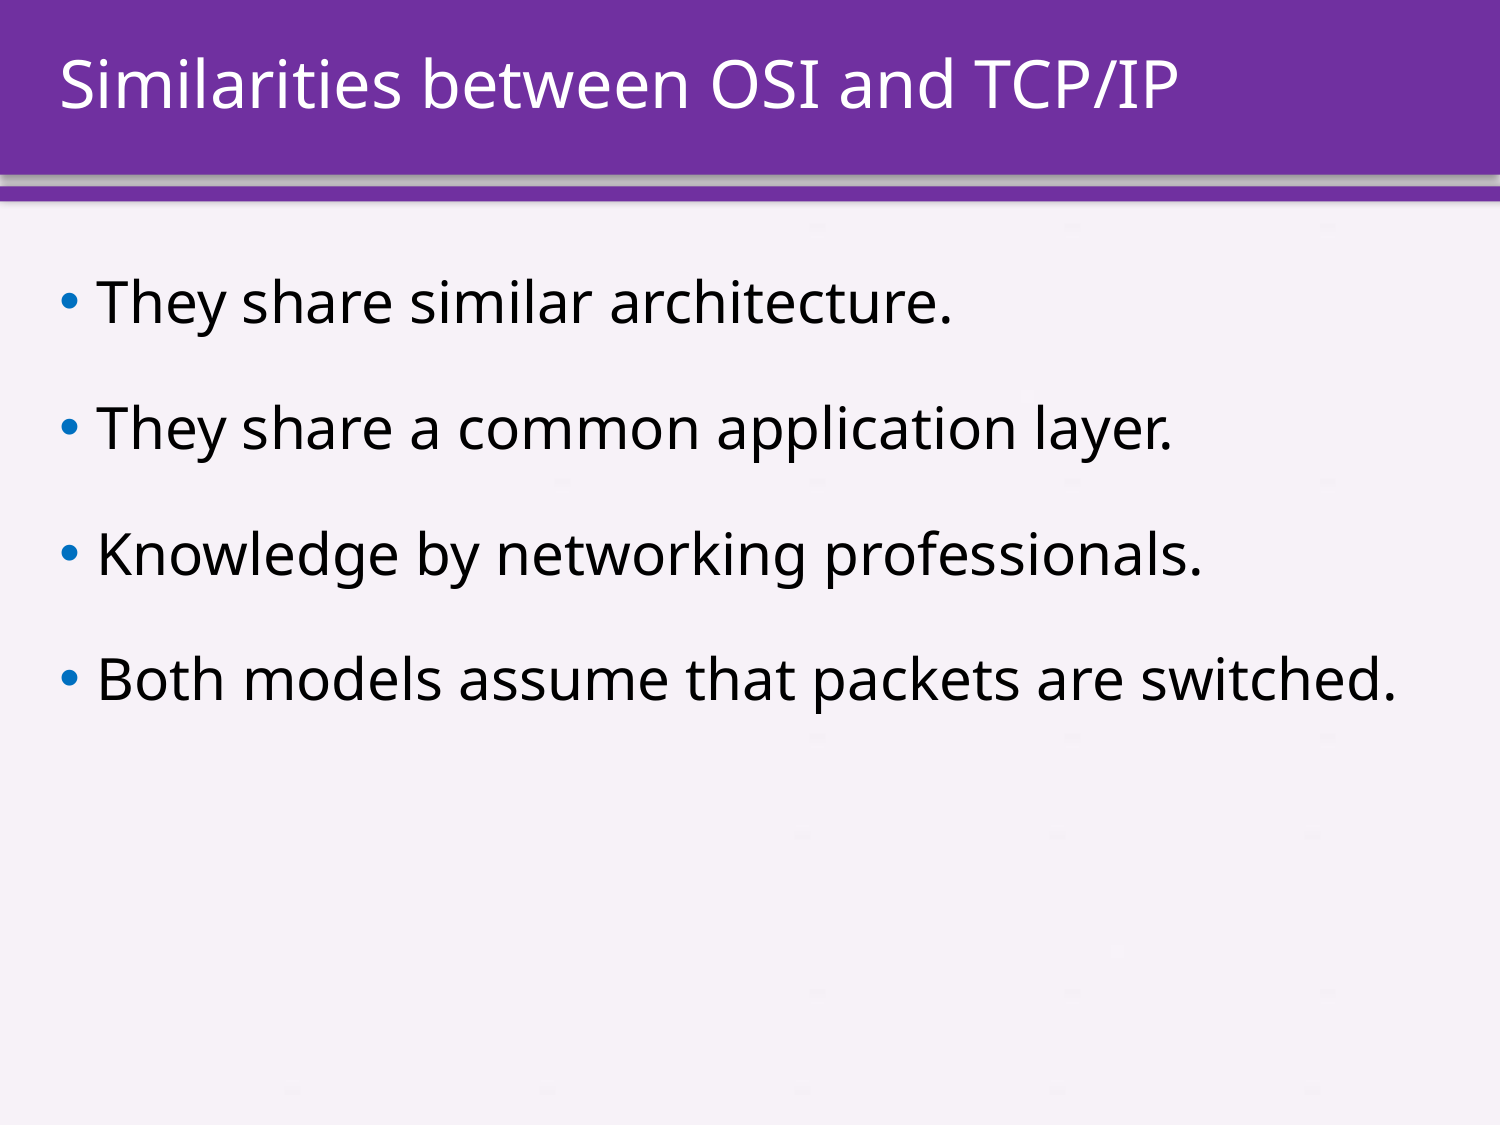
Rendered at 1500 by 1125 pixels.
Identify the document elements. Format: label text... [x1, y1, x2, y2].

picture [0, 175, 1500, 186]
picture [0, 202, 1500, 1125]
list They share similar architecture. They share a common application layer. Knowledge by networking professionals. Both models assume that packets are switched. [43, 222, 1465, 756]
title Similarities between OSI and TCP/IP [44, 0, 1464, 175]
